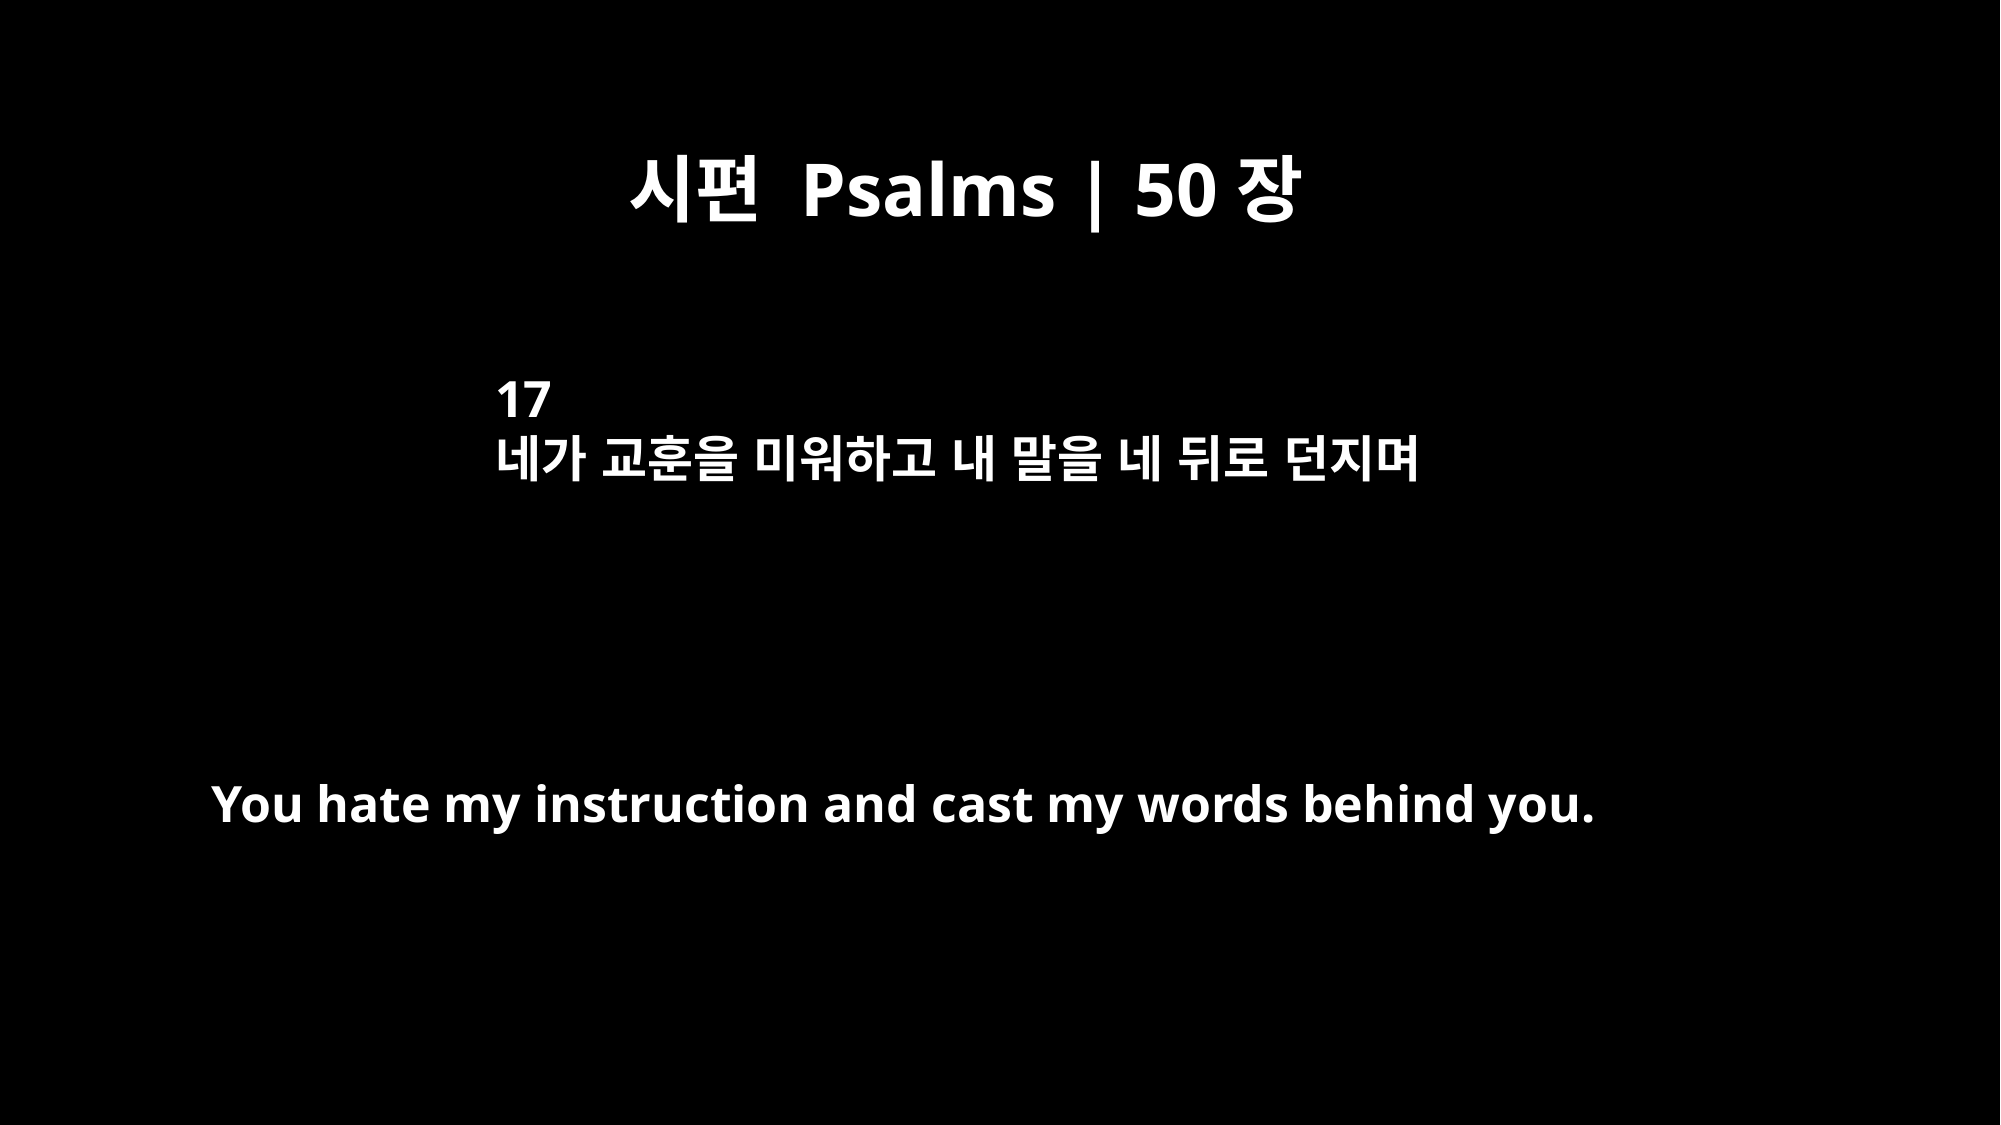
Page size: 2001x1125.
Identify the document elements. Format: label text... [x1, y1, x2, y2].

text_box 시편 Psalms | 50장 [613, 136, 1319, 239]
text_box 17 네가 교훈을 미워하고 내 말을 네 뒤로 던지며 [480, 359, 1437, 495]
text_box You hate my instruction and cast my words behind you. [196, 764, 1611, 840]
